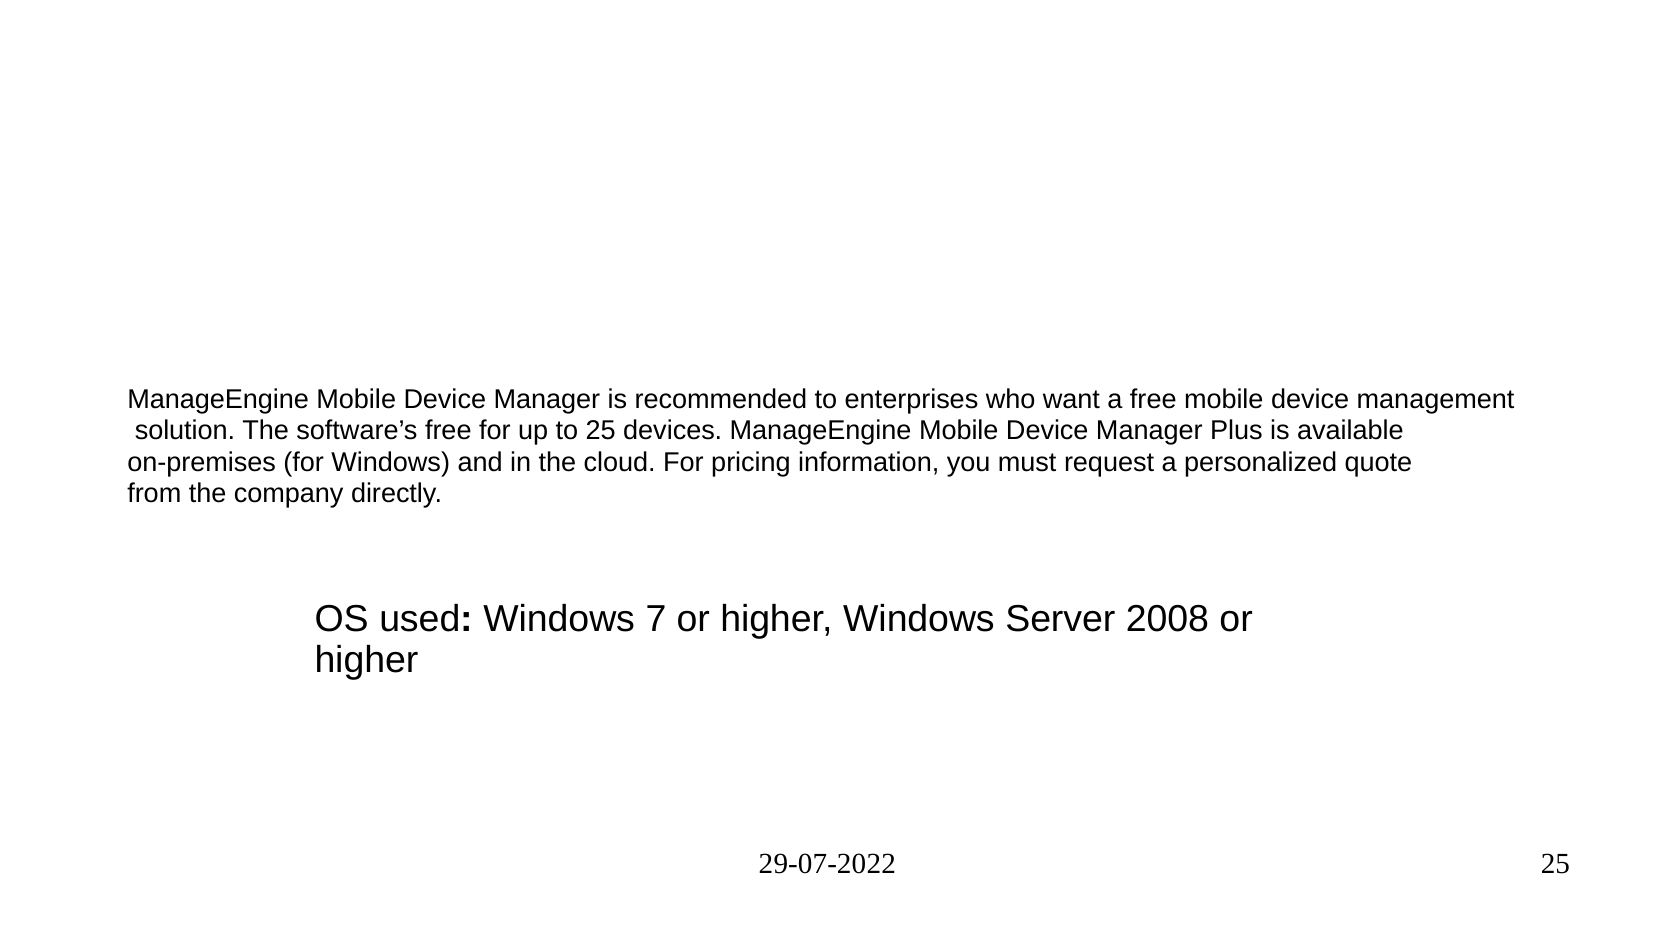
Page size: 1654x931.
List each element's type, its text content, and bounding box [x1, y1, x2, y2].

slide_number 25 [1185, 847, 1571, 911]
text_box OS used: Windows 7 or higher, Windows Server 2008 or higher [299, 587, 1289, 687]
footer 29-07-2022 [565, 847, 1090, 911]
text_box ManageEngine Mobile Device Manager is recommended to enterprises who want a free mobile device management solution. The software’s free for up to 25 devices. ManageEngine Mobile Device Manager Plus is available on-premises (for Windows) and in the cloud. For pricing information, you must request a personalized quote from the company directly. [112, 375, 1654, 663]
